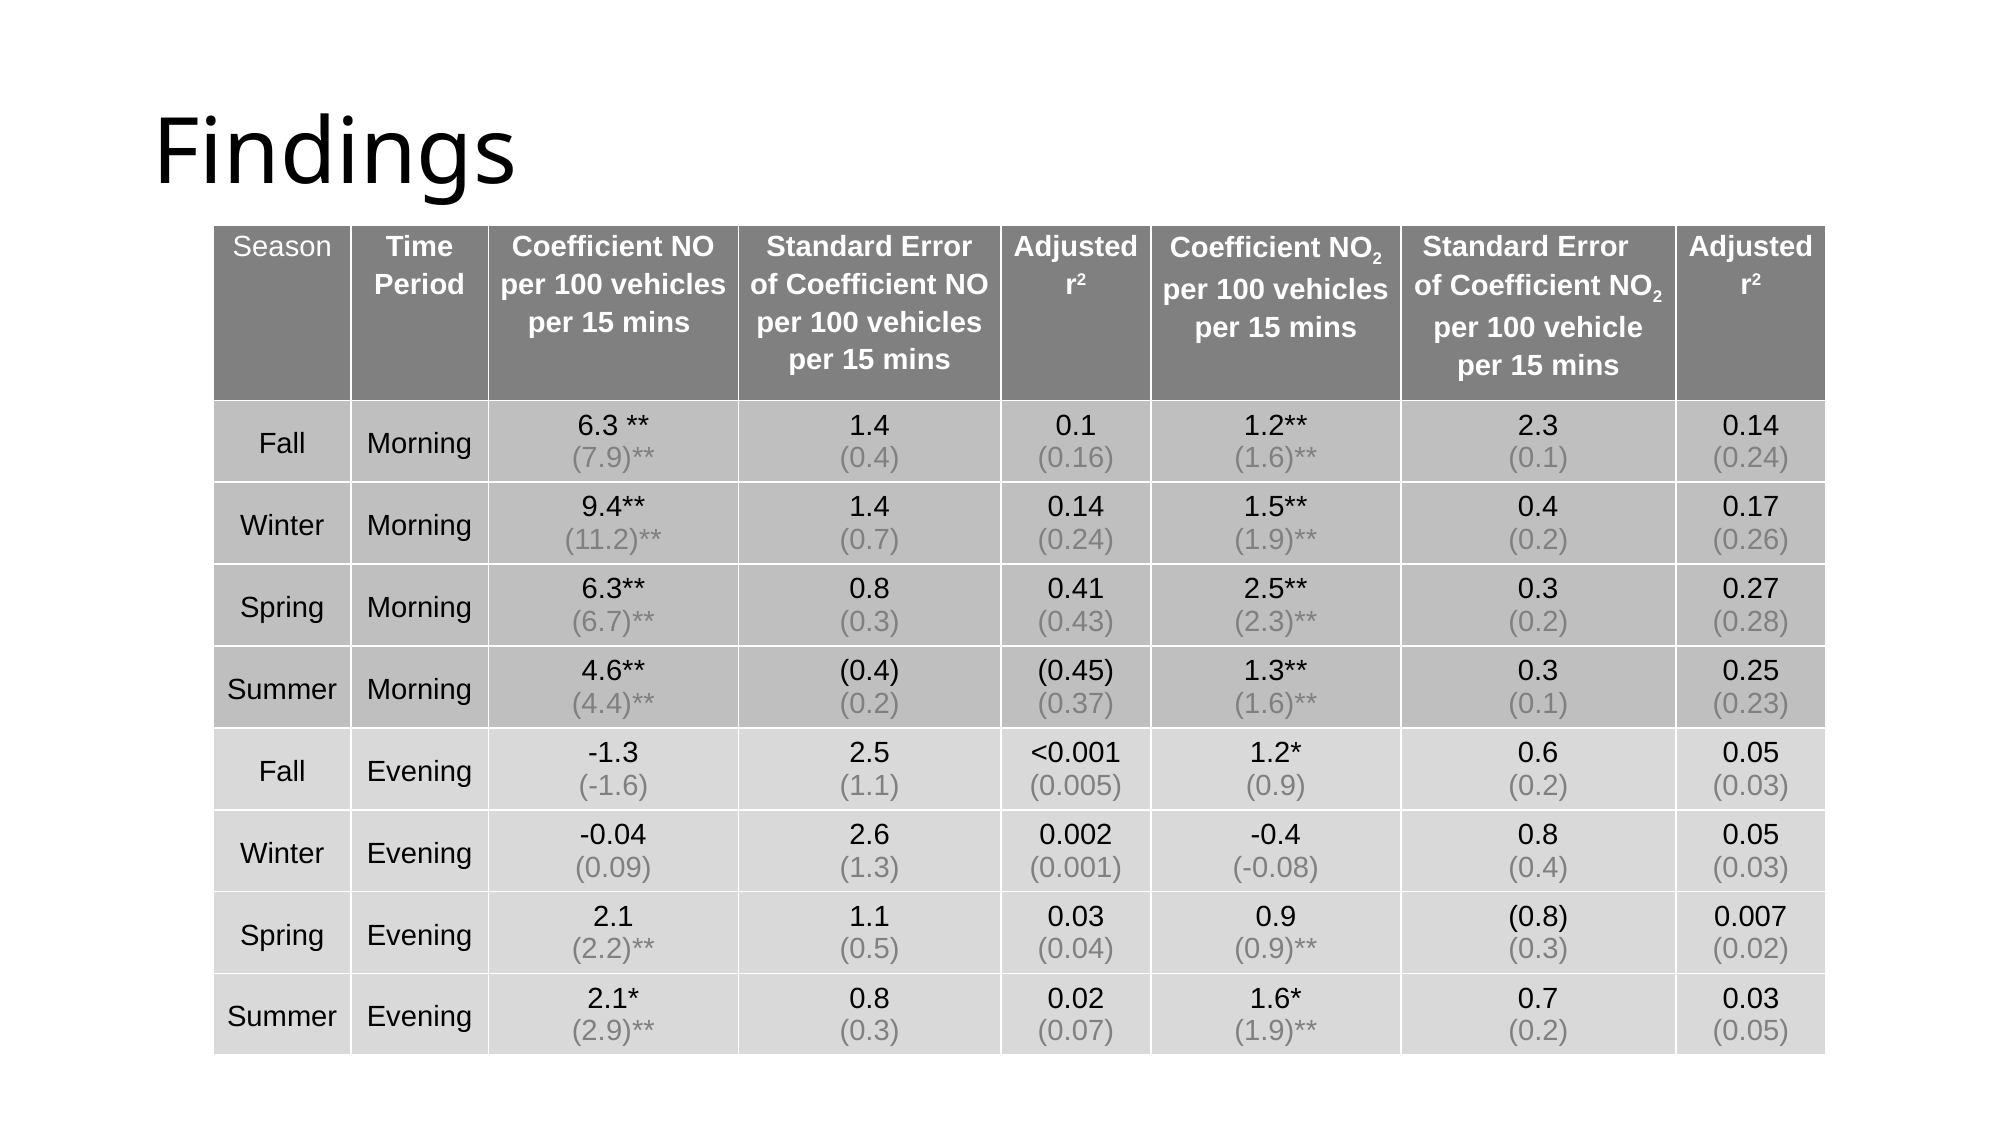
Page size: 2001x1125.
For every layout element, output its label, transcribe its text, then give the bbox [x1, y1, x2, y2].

table_cell 0.007 (0.02) [1677, 892, 1825, 973]
table_cell <0.001 (0.005) [1002, 729, 1150, 809]
table_cell -1.3 (-1.6) [489, 729, 738, 809]
table_cell 0.05 (0.03) [1677, 729, 1825, 809]
table_cell 0.03 (0.04) [1002, 892, 1150, 973]
table_cell (0.45) (0.37) [1002, 647, 1150, 727]
table_cell (0.8) (0.3) [1402, 892, 1675, 973]
table_cell 2.3 (0.1) [1402, 401, 1675, 481]
table_cell Morning [352, 401, 488, 481]
table_cell Spring [214, 892, 350, 973]
table_cell 4.6** (4.4)** [489, 647, 738, 727]
table_cell Fall [214, 401, 350, 481]
table_cell 1.5** (1.9)** [1152, 483, 1400, 563]
table_header Coefficient NO2 per 100 vehicles per 15 mins [1152, 226, 1400, 400]
table_cell 9.4** (11.2)** [489, 483, 738, 563]
table_cell 0.7 (0.2) [1402, 974, 1675, 1054]
table_cell 0.6 (0.2) [1402, 729, 1675, 809]
table_cell Evening [352, 892, 488, 973]
table_header Adjusted r2 [1677, 226, 1825, 400]
table_cell Evening [352, 811, 488, 891]
table_cell 6.3** (6.7)** [489, 565, 738, 645]
table_cell 0.14 (0.24) [1677, 401, 1825, 481]
table_cell 0.05 (0.03) [1677, 811, 1825, 891]
table_cell 2.1* (2.9)** [489, 974, 738, 1054]
table_cell 0.4 (0.2) [1402, 483, 1675, 563]
table_cell Morning [352, 483, 488, 563]
table_cell 1.1 (0.5) [739, 892, 1000, 973]
table_header Adjusted r2 [1002, 226, 1150, 400]
table_header Standard Error of Coefficient NO2 per 100 vehicle per 15 mins [1402, 226, 1675, 400]
table_cell 2.6 (1.3) [739, 811, 1000, 891]
table_cell 2.5 (1.1) [739, 729, 1000, 809]
table_cell Morning [352, 647, 488, 727]
table_cell 0.9 (0.9)** [1152, 892, 1400, 973]
table_cell 1.4 (0.4) [739, 401, 1000, 481]
table_header Time Period [352, 226, 488, 400]
table_cell Winter [214, 811, 350, 891]
table_cell Winter [214, 483, 350, 563]
table_cell 0.03 (0.05) [1677, 974, 1825, 1054]
table_cell 0.25 (0.23) [1677, 647, 1825, 727]
table_cell 1.4 (0.7) [739, 483, 1000, 563]
table_header Season [214, 226, 350, 400]
table_cell 1.2* (0.9) [1152, 729, 1400, 809]
table_cell 0.02 (0.07) [1002, 974, 1150, 1054]
table_cell -0.4 (-0.08) [1152, 811, 1400, 891]
table_cell 0.17 (0.26) [1677, 483, 1825, 563]
table_cell Evening [352, 729, 488, 809]
table_cell 0.8 (0.4) [1402, 811, 1675, 891]
table_cell 0.3 (0.1) [1402, 647, 1675, 727]
table_cell 1.3** (1.6)** [1152, 647, 1400, 727]
table_cell (0.4) (0.2) [739, 647, 1000, 727]
table_cell 1.2** (1.6)** [1152, 401, 1400, 481]
table_cell 2.5** (2.3)** [1152, 565, 1400, 645]
table_header Standard Error of Coefficient NO per 100 vehicles per 15 mins [739, 226, 1000, 400]
table_cell Summer [214, 647, 350, 727]
table_cell 0.3 (0.2) [1402, 565, 1675, 645]
table_cell 0.14 (0.24) [1002, 483, 1150, 563]
table_cell 2.1 (2.2)** [489, 892, 738, 973]
table_cell Spring [214, 565, 350, 645]
title Findings [137, 45, 1863, 263]
table_cell 0.1 (0.16) [1002, 401, 1150, 481]
table_cell 0.27 (0.28) [1677, 565, 1825, 645]
table_cell Summer [214, 974, 350, 1054]
table_cell Evening [352, 974, 488, 1054]
table_header Coefficient NO per 100 vehicles per 15 mins [489, 226, 738, 400]
table_cell Fall [214, 729, 350, 809]
table_cell -0.04 (0.09) [489, 811, 738, 891]
table_cell 0.8 (0.3) [739, 565, 1000, 645]
table_cell 0.41 (0.43) [1002, 565, 1150, 645]
table_cell 1.6* (1.9)** [1152, 974, 1400, 1054]
table_cell 0.8 (0.3) [739, 974, 1000, 1054]
table_cell Morning [352, 565, 488, 645]
table_cell 0.002 (0.001) [1002, 811, 1150, 891]
table_cell 6.3 ** (7.9)** [489, 401, 738, 481]
